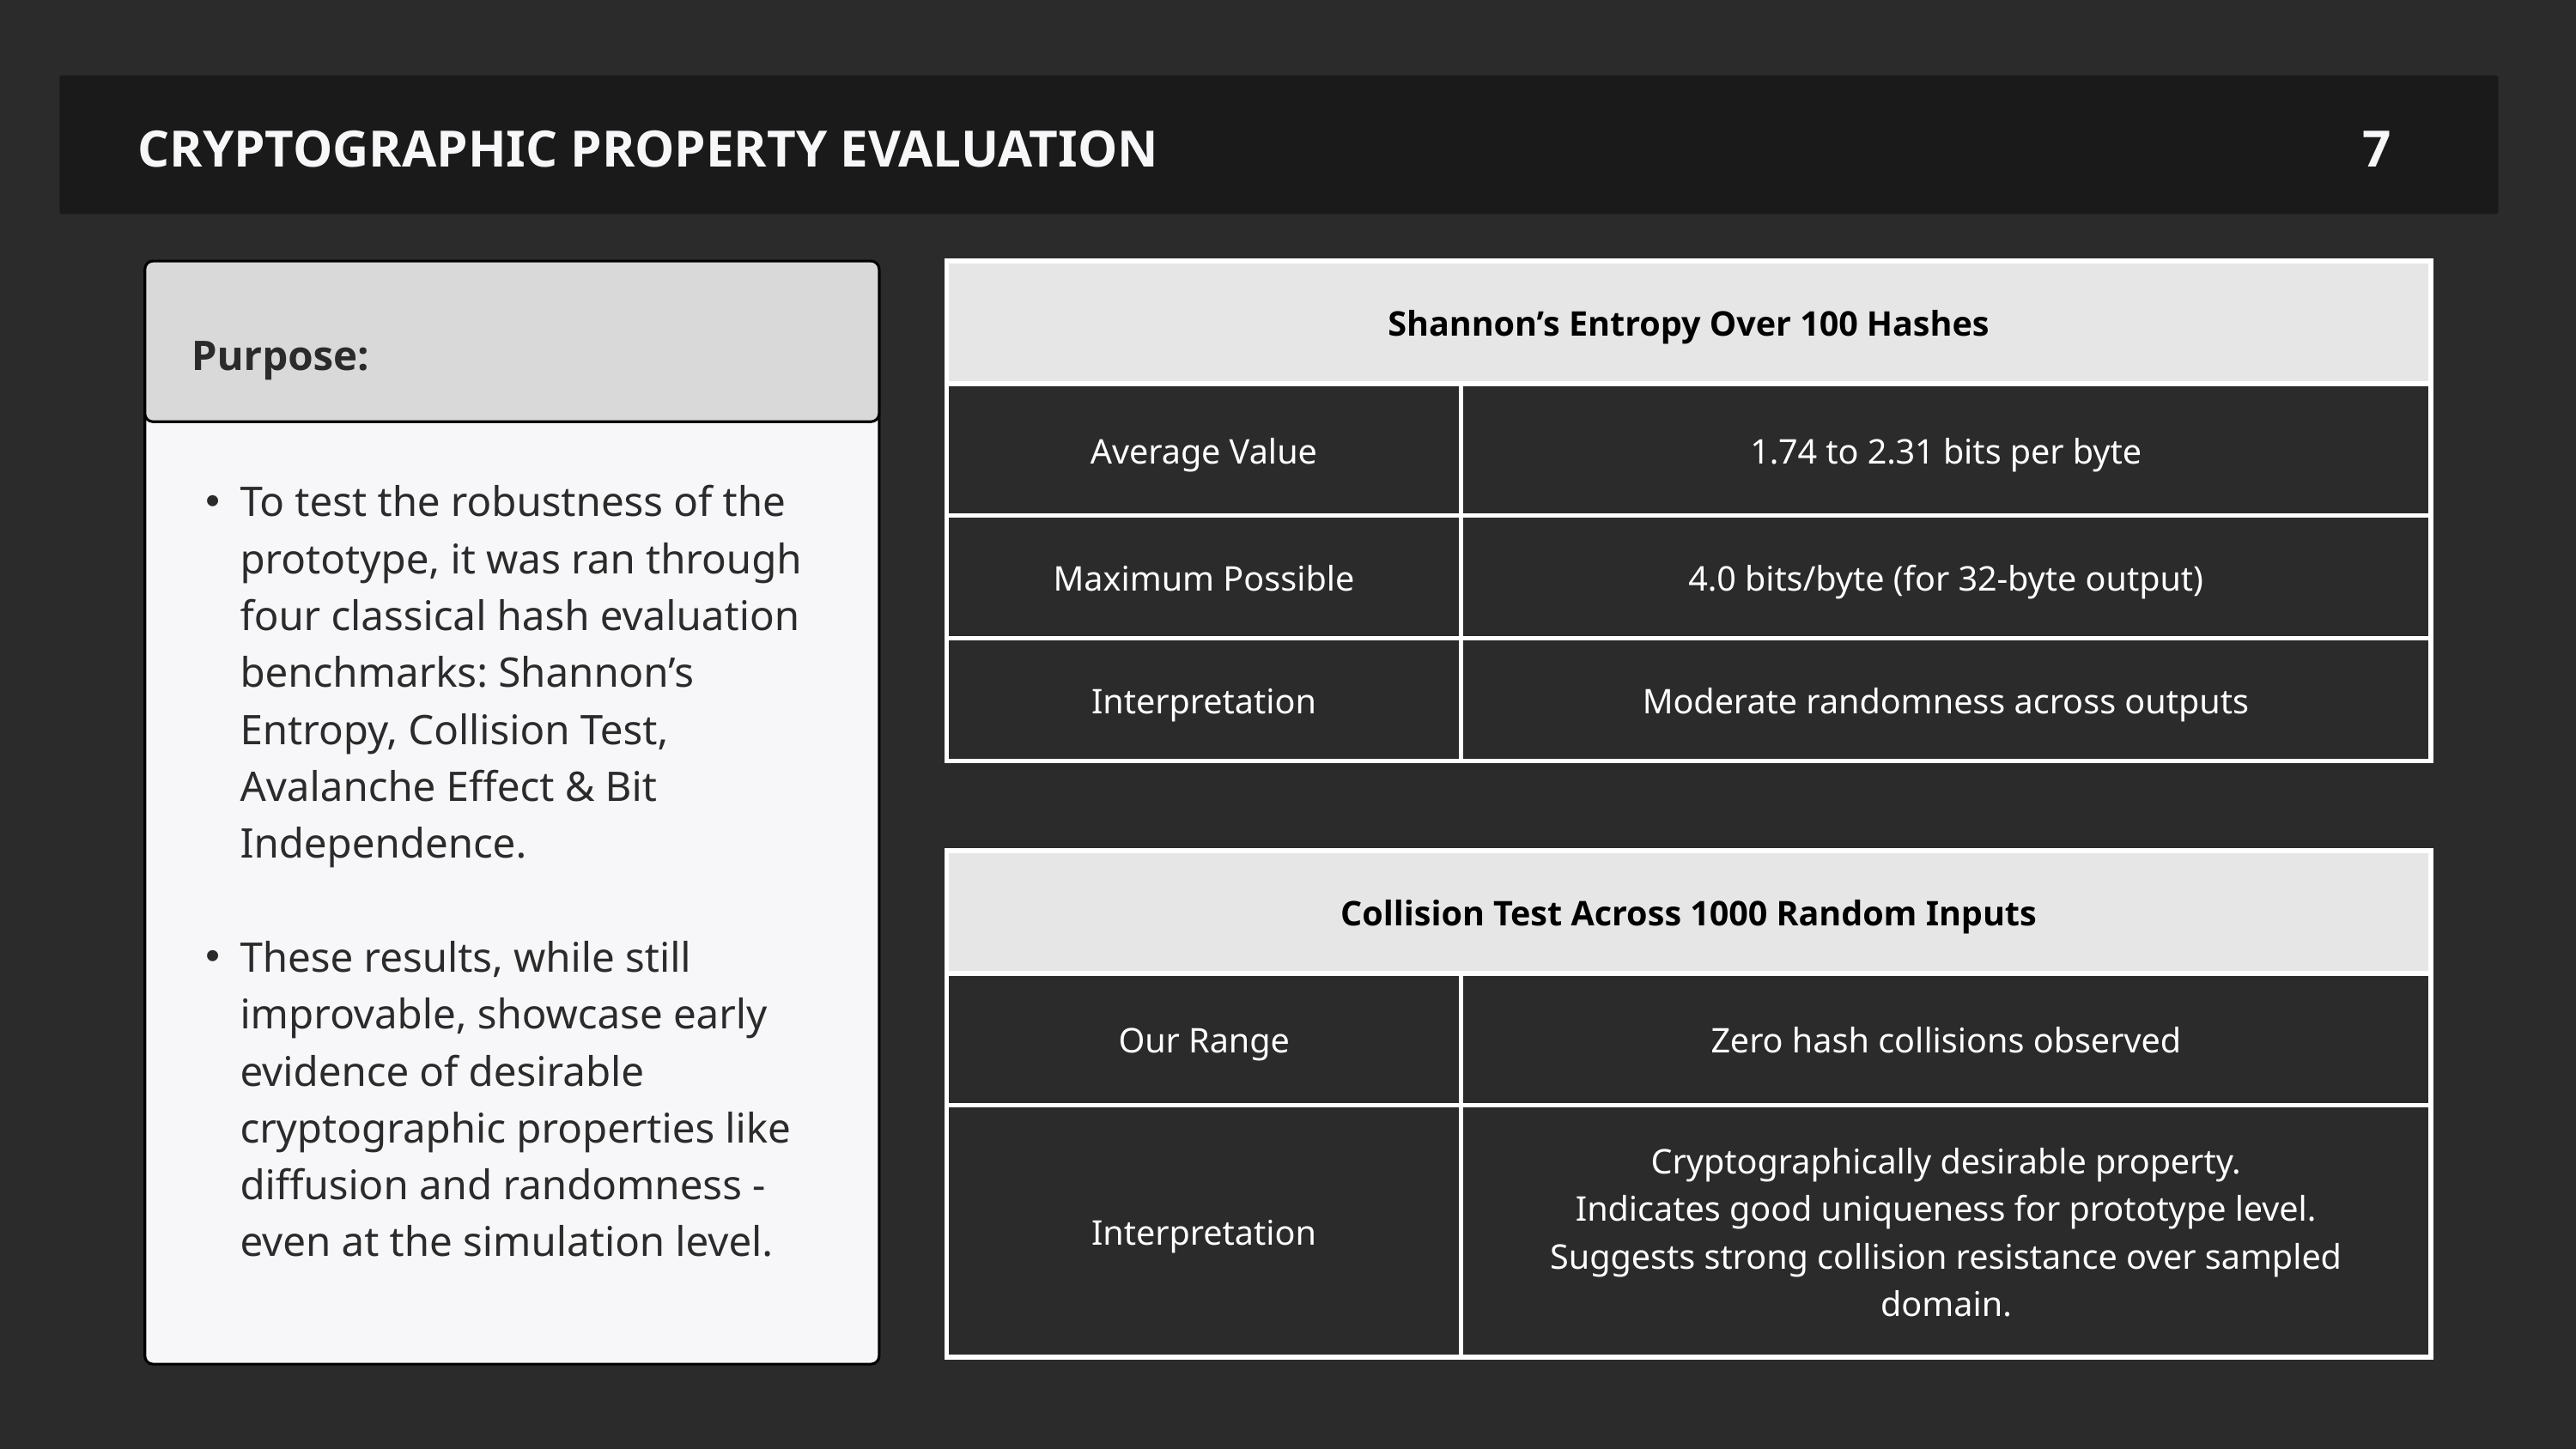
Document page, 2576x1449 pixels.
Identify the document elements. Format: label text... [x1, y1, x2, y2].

table_cell 1.74 to 2.31 bits per byte [1463, 386, 2428, 513]
table_cell Average Value [949, 386, 1459, 513]
table_cell 4.0 bits/byte (for 32-byte output) [1463, 518, 2428, 636]
table_cell Interpretation [949, 640, 1459, 759]
table_cell Moderate randomness across outputs [1463, 640, 2428, 759]
table_header Shannon’s Entropy Over 100 Hashes [949, 264, 2428, 381]
table_cell Zero hash collisions observed [1463, 976, 2428, 1103]
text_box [144, 427, 880, 1365]
table_cell Cryptographically desirable property. Indicates good uniqueness for prototype level. Suggests strong collision resistance over sampled domain. [1463, 1107, 2428, 1355]
table_cell Interpretation [949, 1107, 1459, 1355]
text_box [144, 260, 880, 422]
table_cell Our Range [949, 976, 1459, 1103]
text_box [59, 75, 2499, 215]
table_cell Maximum Possible [949, 518, 1459, 636]
table_header Collision Test Across 1000 Random Inputs [949, 853, 2428, 971]
